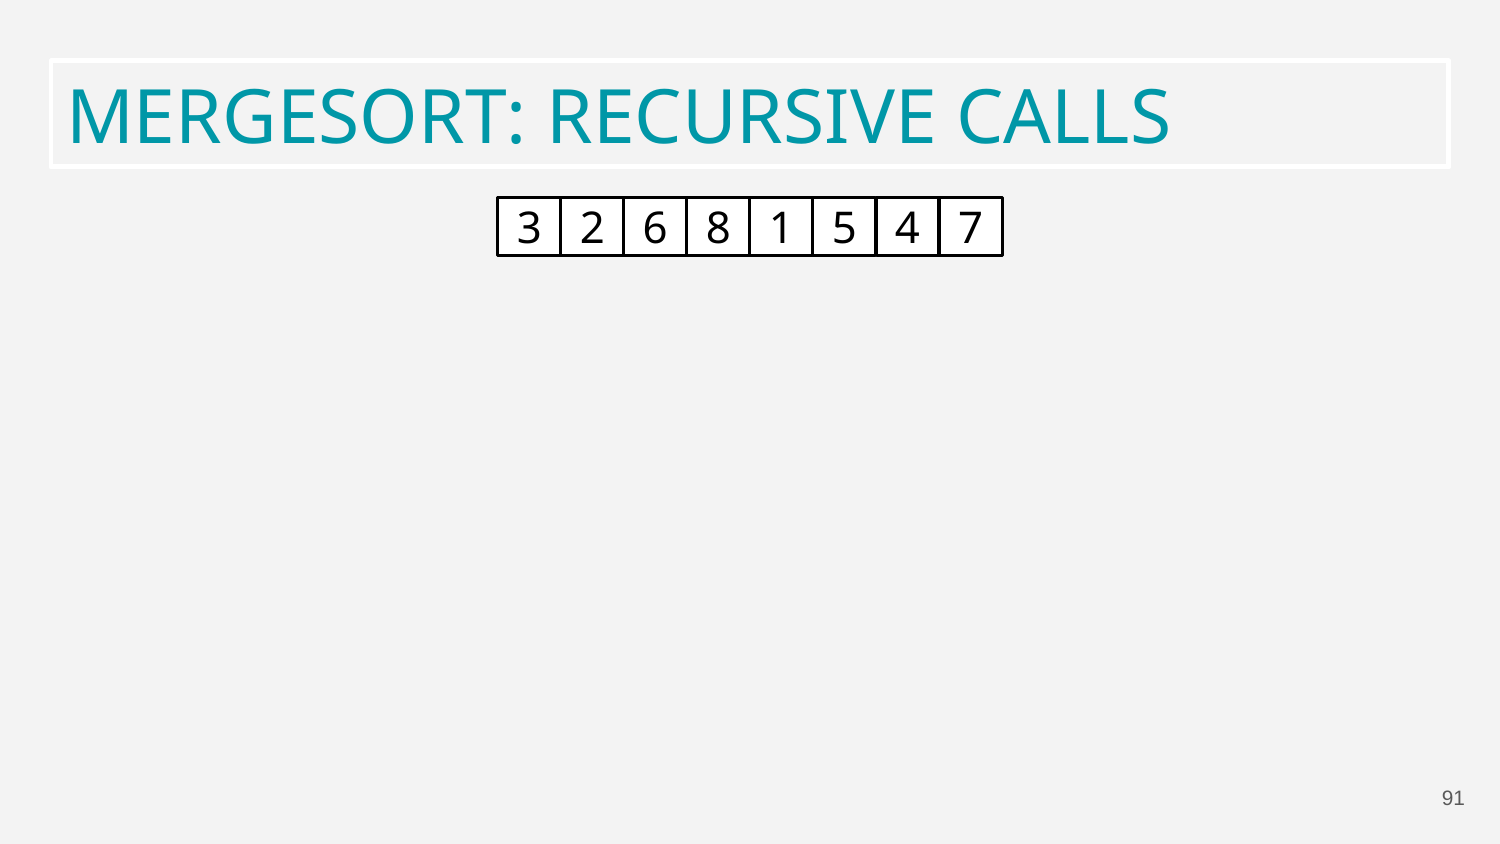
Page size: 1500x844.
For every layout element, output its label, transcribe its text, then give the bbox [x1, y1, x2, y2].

text_box 8 [686, 197, 749, 256]
text_box 5 [812, 197, 876, 256]
text_box 6 [623, 197, 686, 256]
text_box 2 [560, 197, 623, 256]
slide_number 91 [1389, 764, 1480, 830]
title MERGESORT: RECURSIVE CALLS [51, 60, 1449, 167]
text_box 3 [497, 197, 560, 256]
text_box 7 [939, 197, 1003, 256]
text_box 1 [749, 197, 812, 256]
text_box 4 [876, 197, 939, 256]
